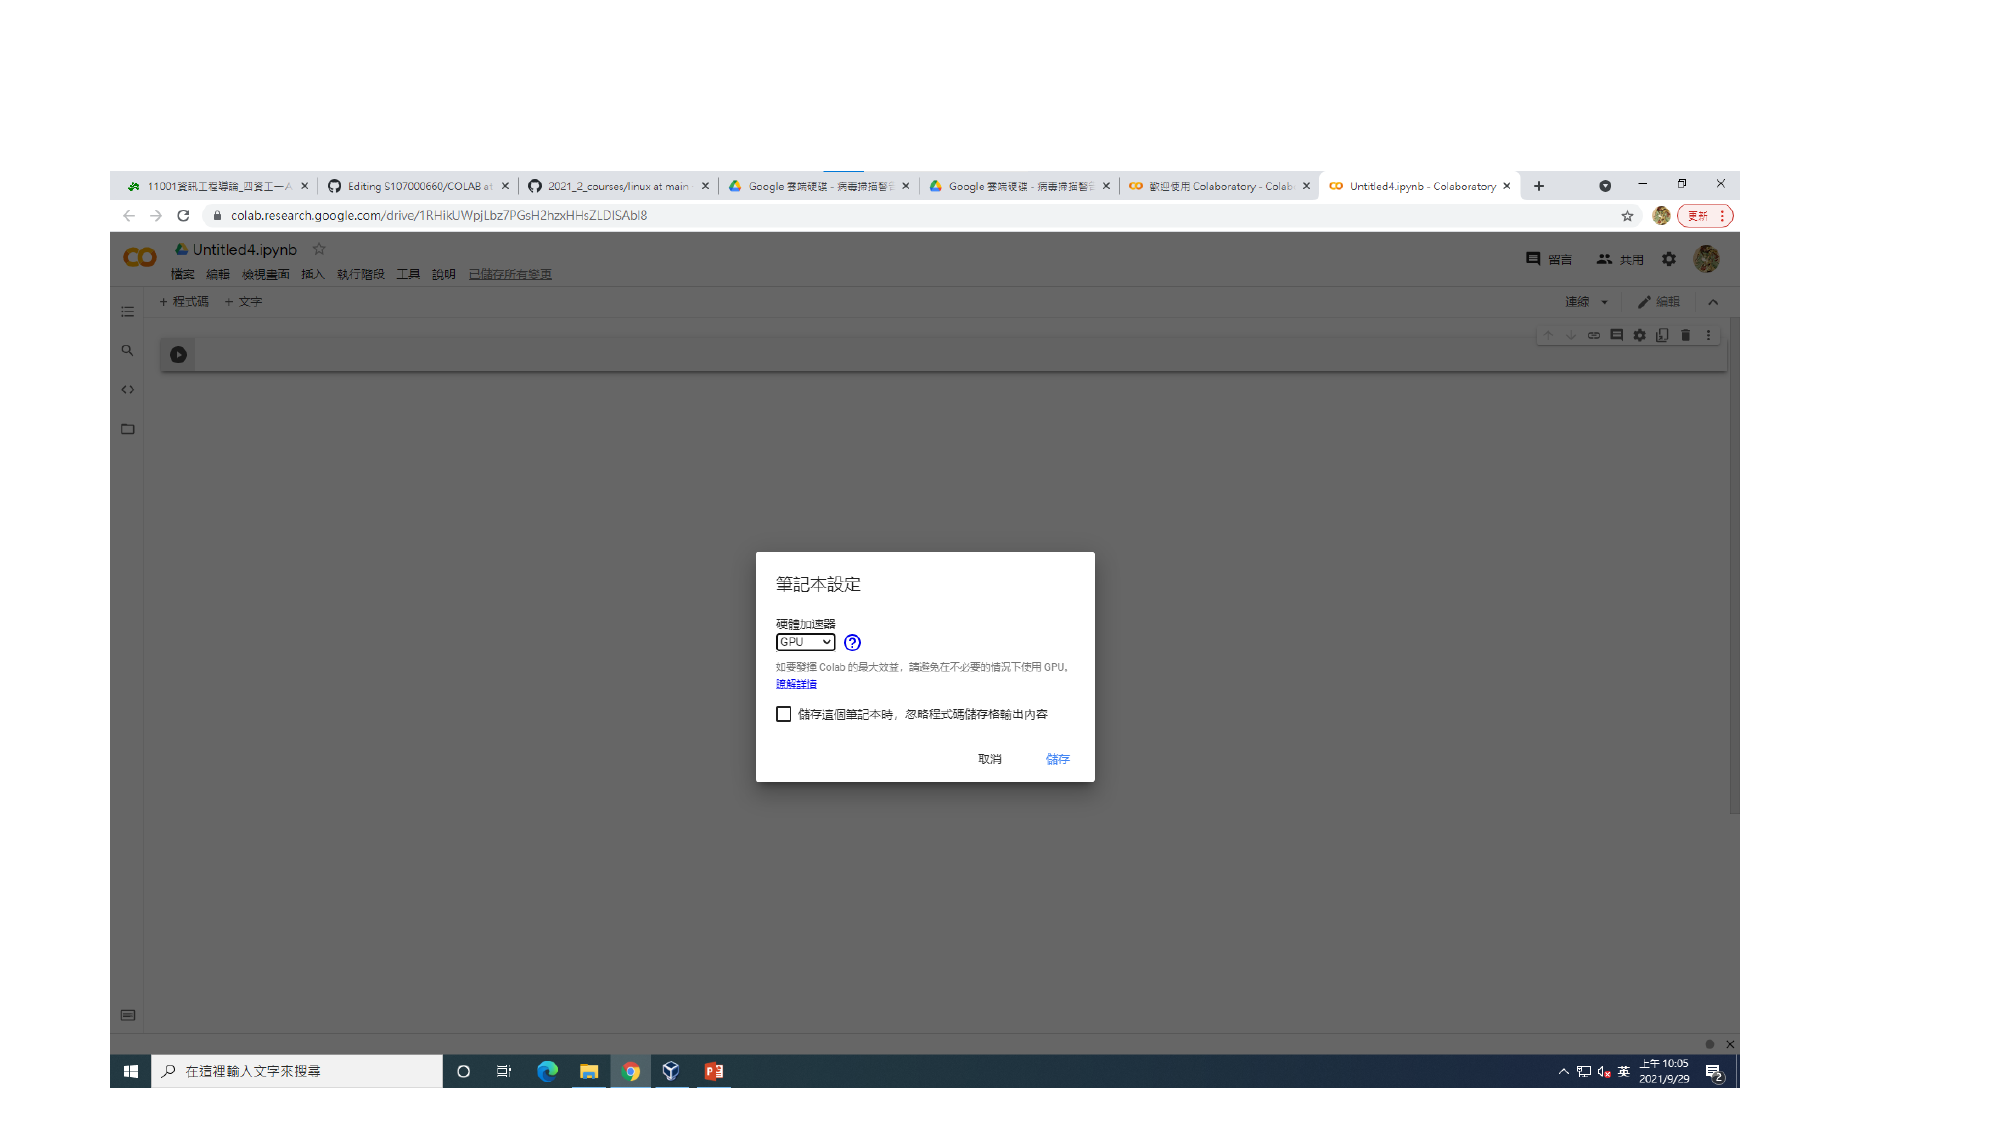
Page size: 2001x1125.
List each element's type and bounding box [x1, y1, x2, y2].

picture [109, 171, 1740, 1088]
